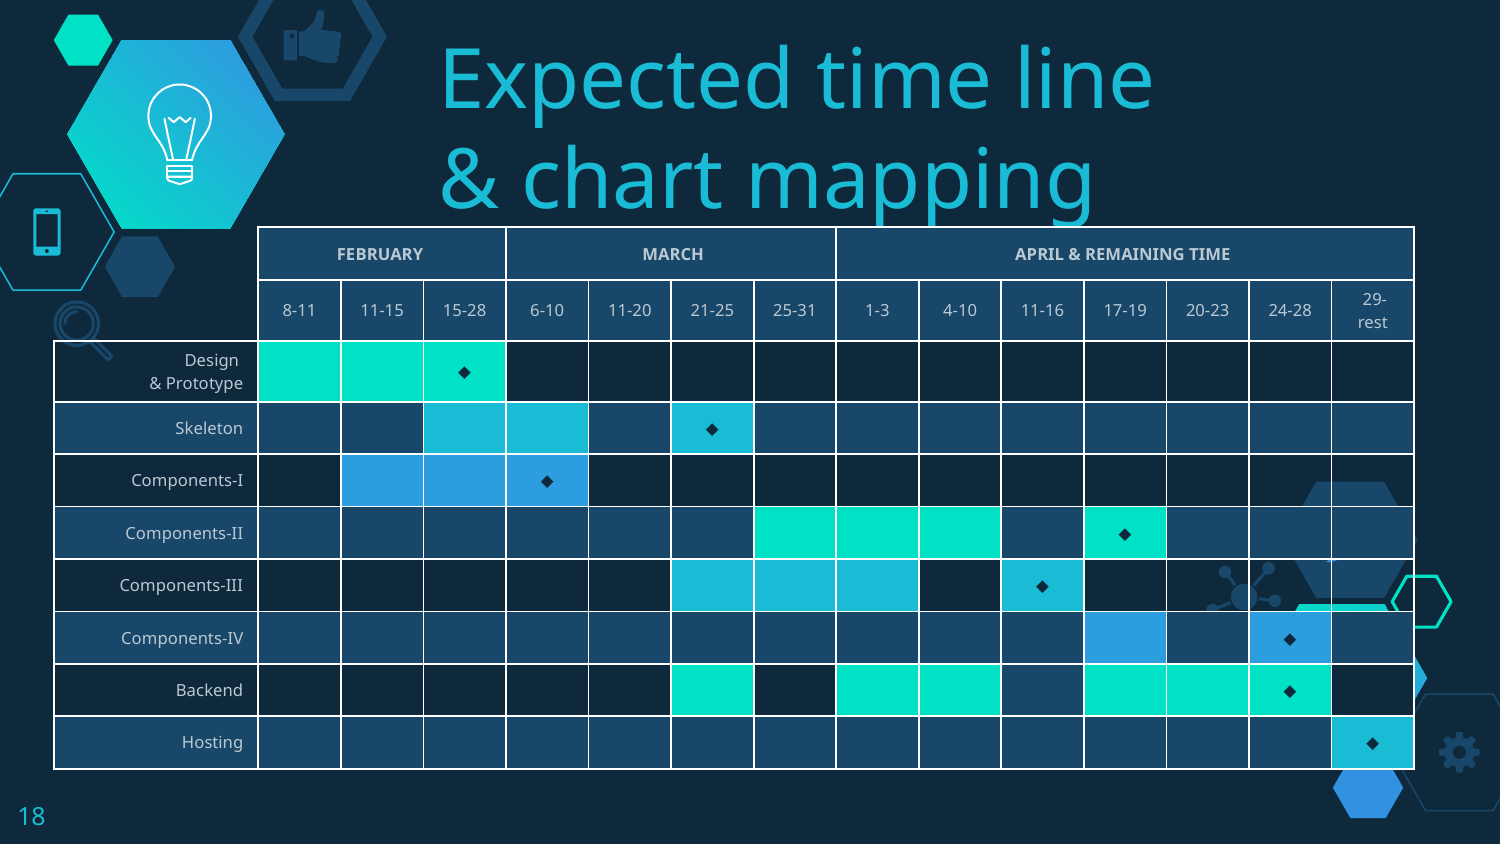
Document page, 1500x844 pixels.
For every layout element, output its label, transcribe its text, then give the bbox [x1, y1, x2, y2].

table_cell [920, 612, 1000, 663]
table_header [54, 227, 257, 280]
table_cell [837, 717, 918, 768]
table_cell [342, 717, 423, 768]
table_cell [1332, 403, 1413, 453]
table_cell [1167, 612, 1248, 663]
table_cell [424, 665, 505, 715]
table_cell [259, 560, 340, 611]
table_cell 8-11 [259, 281, 340, 340]
table_cell [259, 342, 340, 401]
table_cell [1002, 717, 1083, 768]
table_cell [424, 507, 505, 558]
table_cell [1002, 507, 1083, 558]
table_cell [1167, 717, 1248, 768]
table_cell ◆ [1250, 665, 1331, 715]
table_cell [1250, 403, 1331, 453]
table_cell [259, 455, 340, 506]
table_cell [755, 717, 835, 768]
table_cell [755, 342, 835, 401]
table_cell ◆ [672, 403, 753, 453]
table_cell 29-rest [1332, 281, 1413, 340]
table_cell [672, 560, 753, 611]
slide_number 18 [2, 785, 93, 844]
table_cell [342, 560, 423, 611]
table_cell 20-23 [1167, 281, 1248, 340]
table_cell [837, 403, 918, 453]
table_cell [507, 717, 588, 768]
table_cell [1167, 455, 1248, 506]
table_cell [1085, 342, 1166, 401]
table_cell 24-28 [1250, 281, 1331, 340]
table_cell [259, 612, 340, 663]
table_cell 6-10 [507, 281, 588, 340]
table_cell [342, 612, 423, 663]
table_cell [1085, 455, 1166, 506]
table_cell [1002, 403, 1083, 453]
table_cell 1-3 [837, 281, 918, 340]
table_cell [507, 612, 588, 663]
table_cell [920, 455, 1000, 506]
table_cell [1250, 342, 1331, 401]
table_cell [424, 612, 505, 663]
table_cell [920, 342, 1000, 401]
table_cell [1250, 507, 1331, 558]
table_cell ◆ [1085, 507, 1166, 558]
table_cell [342, 342, 423, 401]
table_cell Components-III [55, 560, 257, 611]
table_cell [1002, 665, 1083, 715]
table_cell [755, 665, 835, 715]
table_cell [672, 342, 753, 401]
table_cell [1167, 342, 1248, 401]
table_cell [1332, 507, 1413, 558]
table_cell [507, 342, 588, 401]
table_cell [672, 507, 753, 558]
table_cell [1250, 560, 1331, 611]
table_cell [920, 507, 1000, 558]
table_cell [1002, 455, 1083, 506]
table_cell 17-19 [1085, 281, 1166, 340]
table_cell [589, 612, 670, 663]
table_cell [1167, 665, 1248, 715]
table_cell [672, 612, 753, 663]
table_cell 11-20 [589, 281, 670, 340]
table_cell [589, 717, 670, 768]
table_cell [1250, 455, 1331, 506]
table_cell [1167, 403, 1248, 453]
table_header FEBRUARY [259, 228, 505, 279]
table_cell [342, 665, 423, 715]
table_cell 4-10 [920, 281, 1000, 340]
table_cell 15-28 [424, 281, 505, 340]
table_cell [1002, 342, 1083, 401]
table_cell [589, 403, 670, 453]
table_cell [1332, 560, 1413, 611]
table_cell [54, 280, 257, 340]
table_cell Components-IV [55, 612, 257, 663]
table_cell [1085, 403, 1166, 453]
table_cell [342, 455, 423, 506]
table_cell [1250, 717, 1331, 768]
table_cell 25-31 [755, 281, 835, 340]
table_cell [424, 560, 505, 611]
table_cell [589, 507, 670, 558]
table_cell [1167, 560, 1248, 611]
table_cell [507, 560, 588, 611]
table_cell [755, 455, 835, 506]
table_cell [837, 342, 918, 401]
table_cell Design & Prototype [55, 342, 257, 401]
table_cell [589, 665, 670, 715]
table_cell 11-16 [1002, 281, 1083, 340]
table_cell [507, 665, 588, 715]
table_cell ◆ [1332, 717, 1413, 768]
table_cell [1085, 612, 1166, 663]
table_cell Components-I [55, 455, 257, 506]
table_cell [837, 455, 918, 506]
table_cell [424, 455, 505, 506]
table_cell [837, 507, 918, 558]
table_cell [1332, 612, 1413, 663]
table_cell [589, 342, 670, 401]
table_cell ◆ [424, 342, 505, 401]
table_cell [755, 612, 835, 663]
table_cell [672, 665, 753, 715]
table_cell ◆ [507, 455, 588, 506]
table_cell [589, 455, 670, 506]
table_cell [424, 403, 505, 453]
table_cell [755, 507, 835, 558]
table_cell [424, 717, 505, 768]
table_cell [672, 717, 753, 768]
table_cell [920, 717, 1000, 768]
table_cell [259, 507, 340, 558]
table_cell [507, 507, 588, 558]
table_cell [507, 403, 588, 453]
table_cell [837, 560, 918, 611]
table_header APRIL & REMAINING TIME [837, 228, 1413, 279]
table_cell [1332, 665, 1413, 715]
table_cell ◆ [1002, 560, 1083, 611]
table_cell [837, 612, 918, 663]
table_header MARCH [507, 228, 835, 279]
table_cell [1167, 507, 1248, 558]
table_cell [1085, 665, 1166, 715]
table_cell [1002, 612, 1083, 663]
table_cell [1332, 455, 1413, 506]
table_cell [1085, 560, 1166, 611]
table_cell [1085, 717, 1166, 768]
title Expected time line & chart mapping [423, 10, 1235, 116]
table_cell [1332, 342, 1413, 401]
table_cell [920, 560, 1000, 611]
table_cell [259, 717, 340, 768]
table_cell [589, 560, 670, 611]
table_cell ◆ [1250, 612, 1331, 663]
table_cell Components-II [55, 507, 257, 558]
table_cell Skeleton [55, 403, 257, 453]
table_cell [342, 403, 423, 453]
table_cell [920, 665, 1000, 715]
table_cell [342, 507, 423, 558]
table_cell 21-25 [672, 281, 753, 340]
table_cell [259, 665, 340, 715]
table_cell Backend [55, 665, 257, 715]
table_cell [672, 455, 753, 506]
table_cell [837, 665, 918, 715]
table_cell [755, 403, 835, 453]
table_cell 11-15 [342, 281, 423, 340]
table_cell [259, 403, 340, 453]
table_cell [920, 403, 1000, 453]
table_cell [755, 560, 835, 611]
table_cell Hosting [55, 717, 257, 768]
